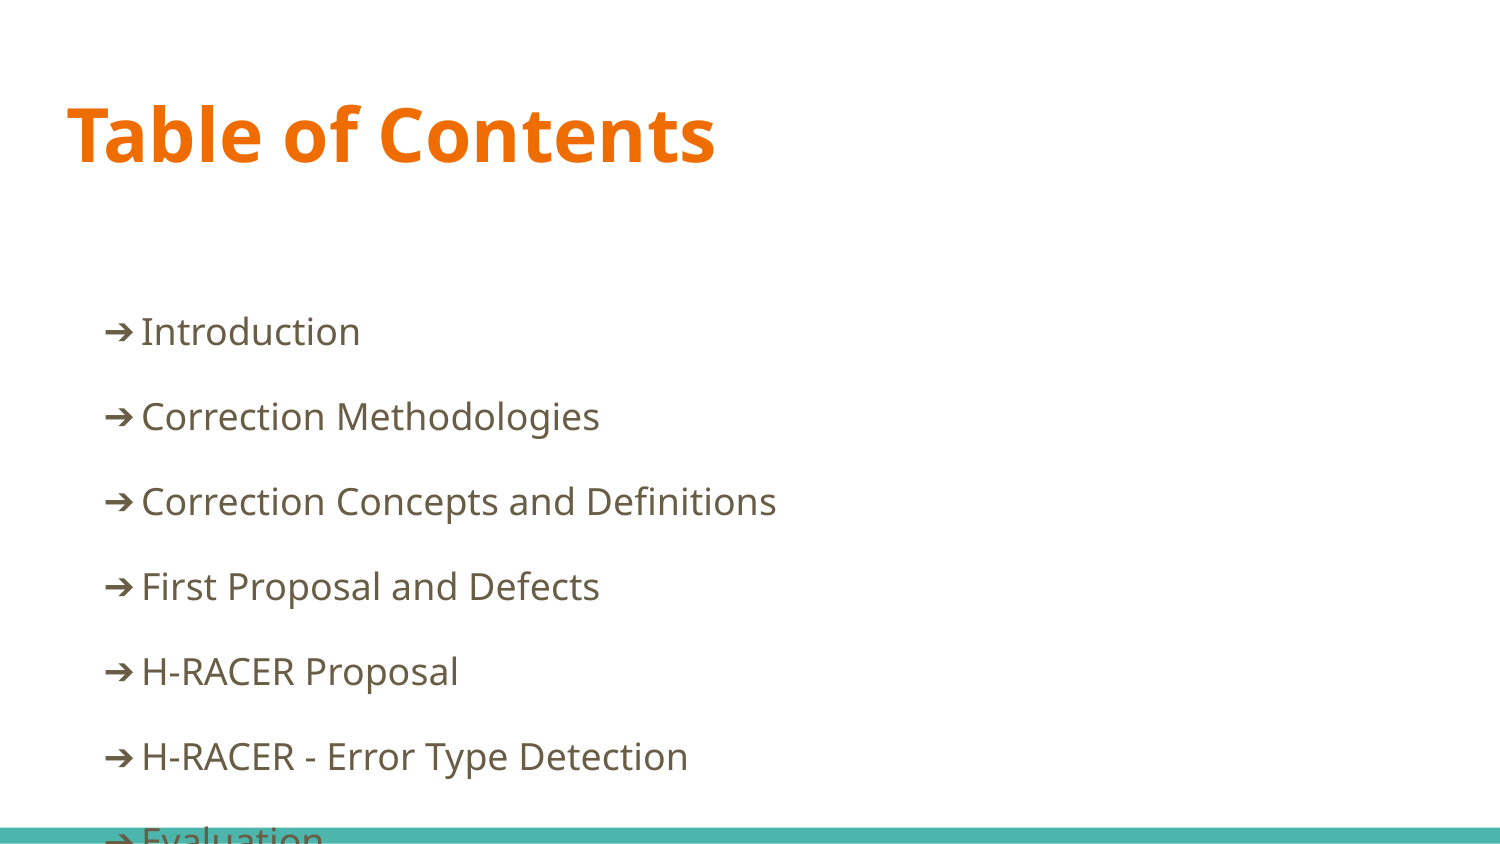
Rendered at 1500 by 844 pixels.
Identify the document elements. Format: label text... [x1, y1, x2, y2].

title Table of Contents [51, 72, 1449, 189]
list Introduction Correction Methodologies Correction Concepts and Definitions First Proposal and Defects H-RACER Proposal H-RACER - Error Type Detection Evaluation Conclusion [51, 207, 1449, 750]
